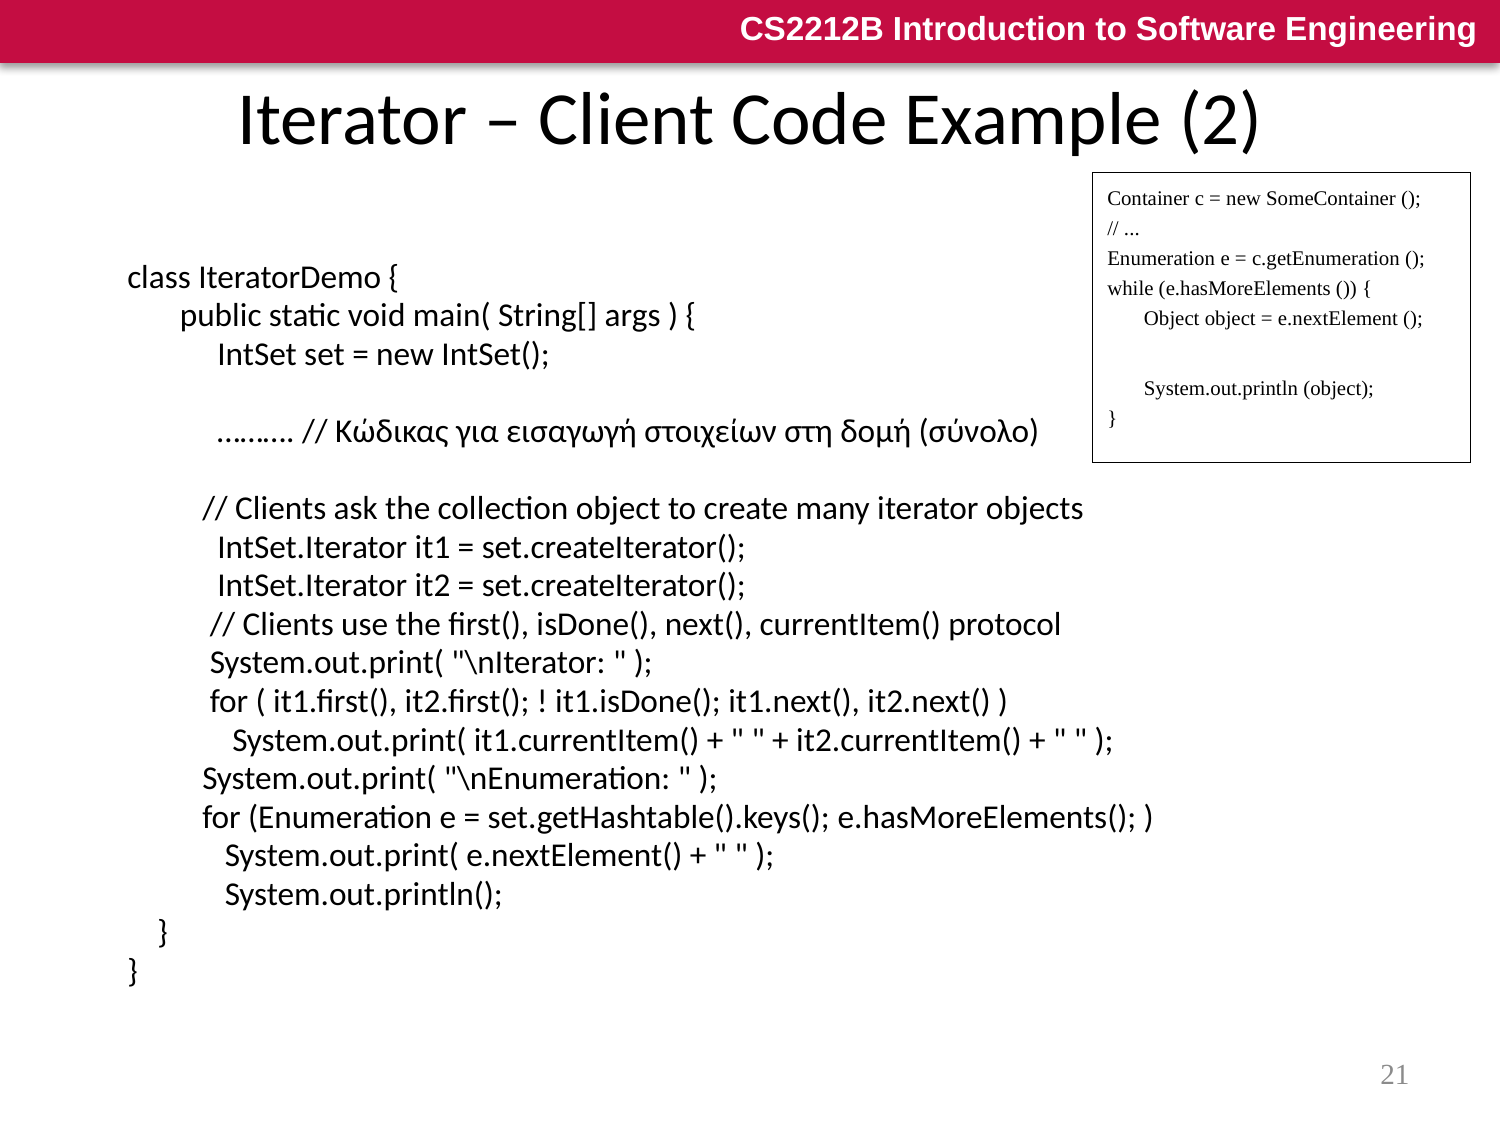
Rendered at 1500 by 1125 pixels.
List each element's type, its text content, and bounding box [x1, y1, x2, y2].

slide_number 21 [1074, 1042, 1425, 1103]
list class IteratorDemo { public static void main( String[] args ) { IntSet set = new IntSet(); ………. // Κώδικας για εισαγωγή στοιχείων στη δομή (σύνολο) // Clients ask the collection object to create many iterator objects IntSet.Iterator it1 = set.createIterator(); IntSet.Iterator it2 = set.createIterator(); // Clients use the first(), isDone(), next(), currentItem() protocol System.out.print( "\nIterator: " ); for ( it1.first(), it2.first(); ! it1.isDone(); it1.next(), it2.next() ) System.out.print( it1.currentItem() + " " + it2.currentItem() + " " ); System.out.print( "\nEnumeration: " ); for (Enumeration e = set.getHashtable().keys(); e.hasMoreElements(); ) System.out.print( e.nextElement() + " " ); System.out.println(); } } [112, 255, 1388, 1083]
text_box Container c = new SomeContainer (); // ... Enumeration e = c.getEnumeration (); while (e.hasMoreElements ()) { Object object = e.nextElement (); System.out.println (object); } [1092, 172, 1471, 463]
title Iterator – Client Code Example (2) [112, 62, 1388, 250]
picture [0, 0, 1500, 63]
